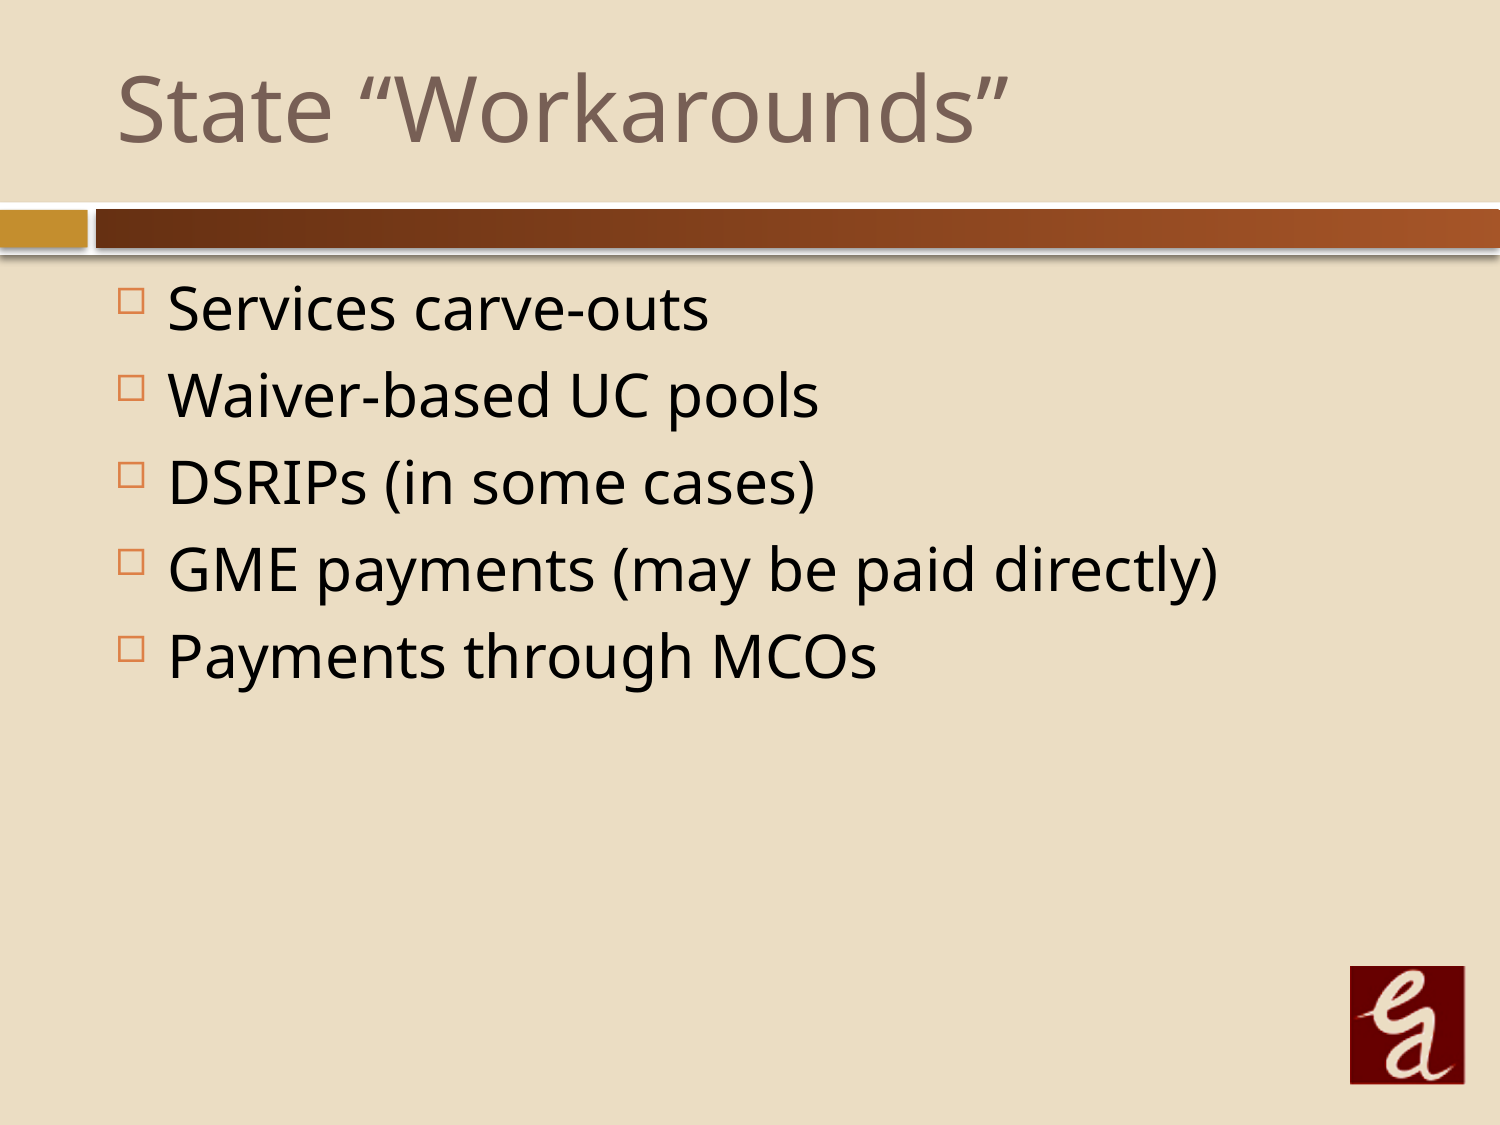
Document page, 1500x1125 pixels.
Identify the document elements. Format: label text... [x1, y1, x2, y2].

list Services carve-outs Waiver-based UC pools DSRIPs (in some cases) GME payments (may be paid directly) Payments through MCOs [100, 262, 1438, 1000]
picture [1350, 966, 1466, 1085]
title State “Workarounds” [101, 24, 1439, 188]
